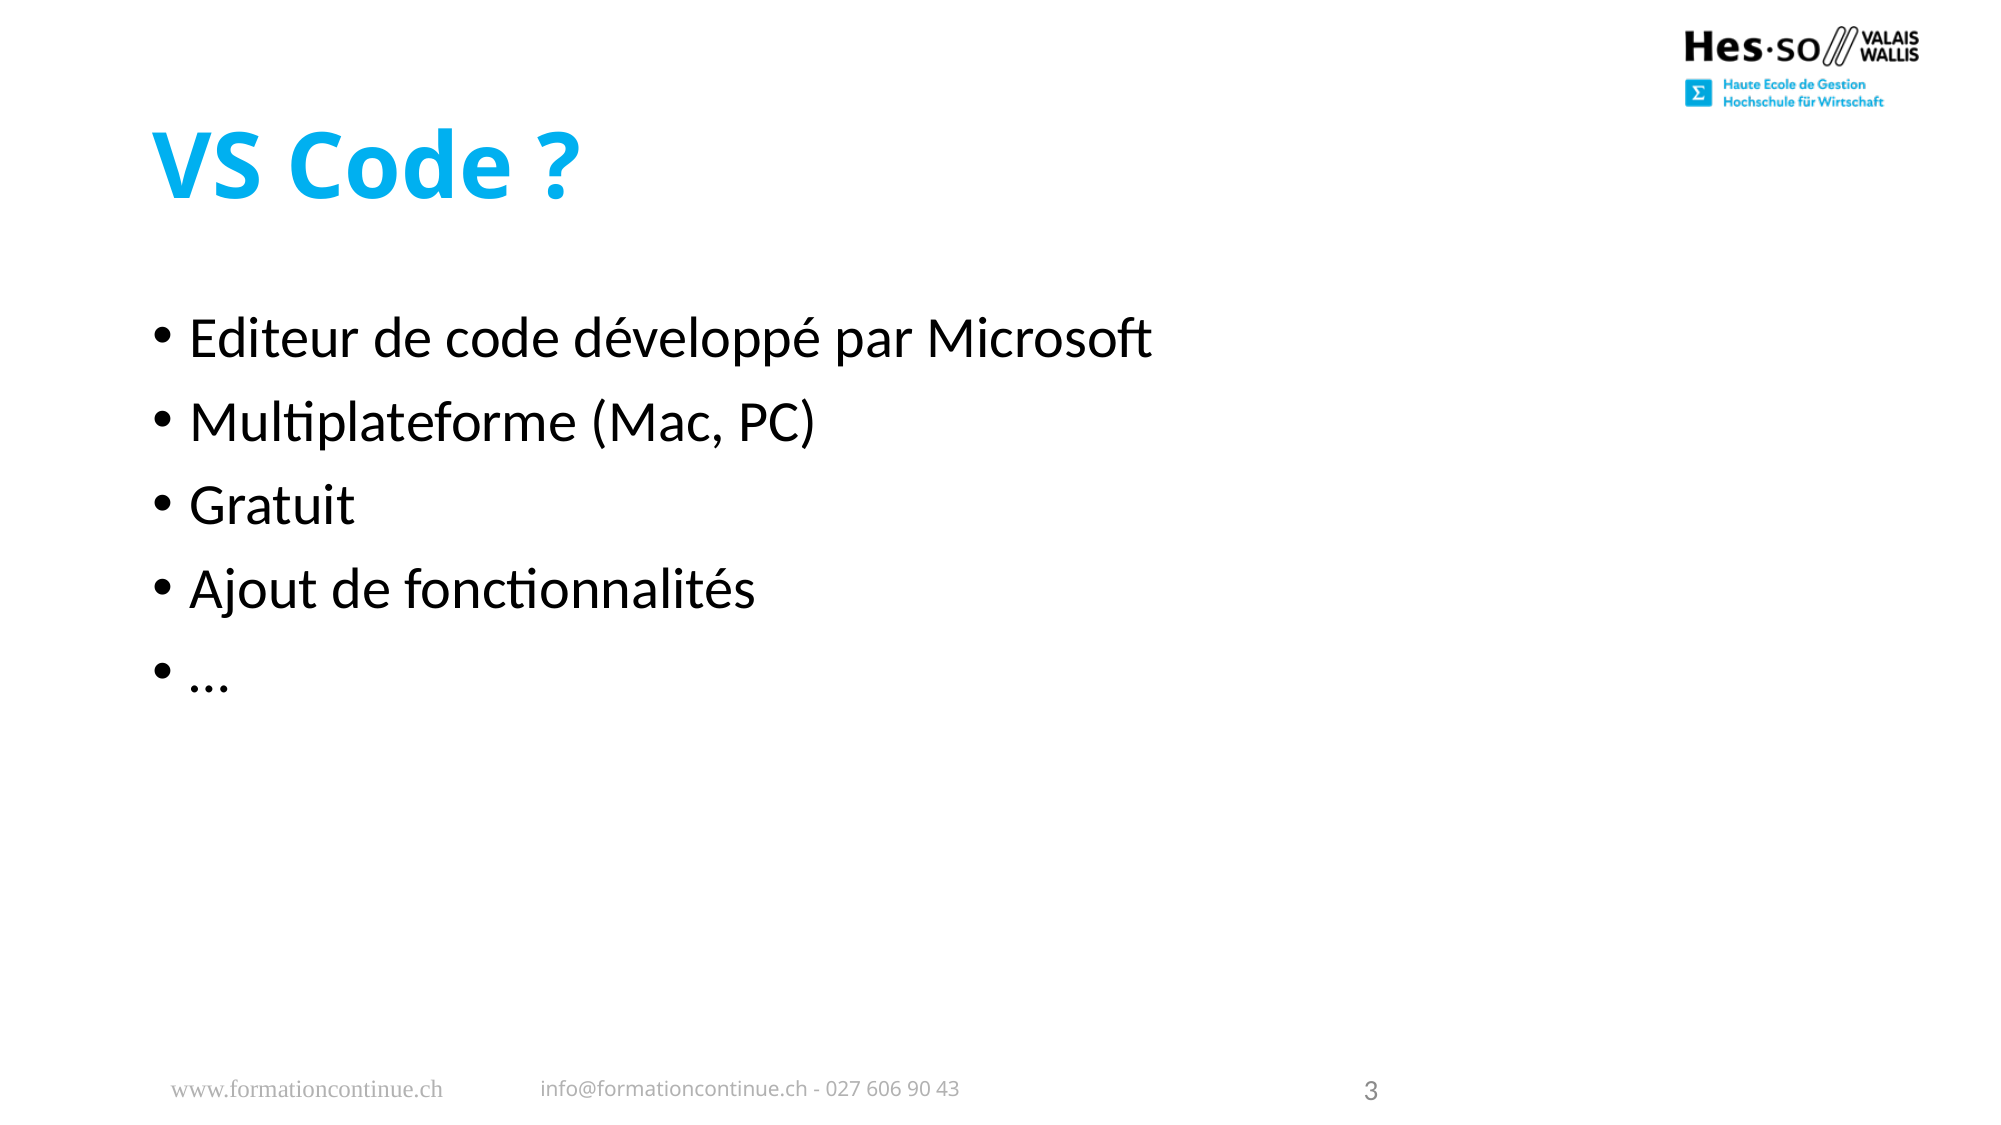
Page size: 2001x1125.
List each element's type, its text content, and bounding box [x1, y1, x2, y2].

footer info@formationcontinue.ch - 027 606 90 43 [512, 1057, 988, 1118]
slide_number 3 [1080, 1059, 1394, 1118]
picture [1685, 26, 1919, 107]
title VS Code ? [137, 59, 1863, 278]
slide_number www.formationcontinue.ch [155, 1057, 494, 1118]
list Editeur de code développé par Microsoft Multiplateforme (Mac, PC) Gratuit Ajout de fonctionnalités … [137, 299, 1863, 1014]
